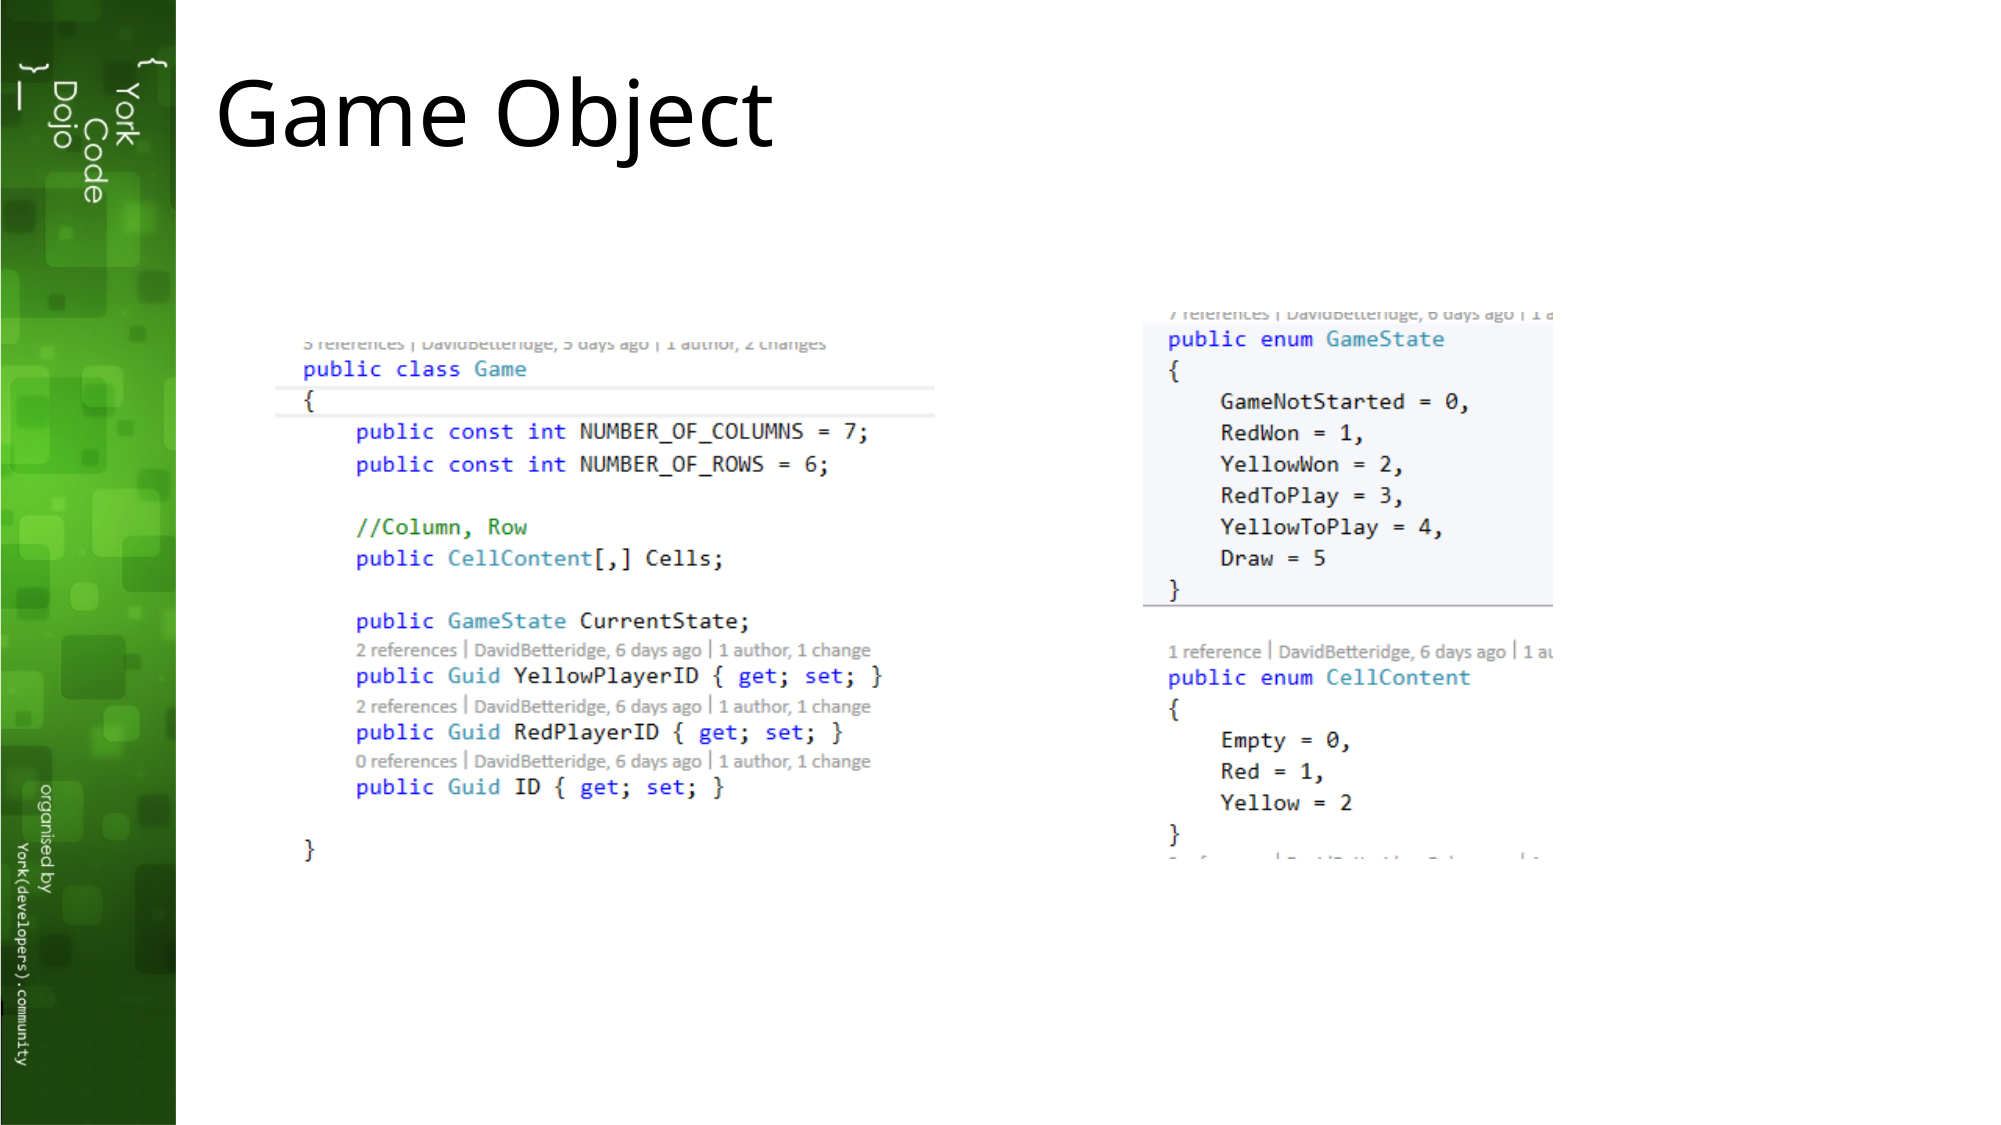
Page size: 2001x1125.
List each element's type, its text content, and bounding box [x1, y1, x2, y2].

picture [1, 1, 175, 1124]
title Game Object [200, 59, 1863, 278]
picture [275, 342, 935, 879]
picture [1143, 312, 1553, 859]
